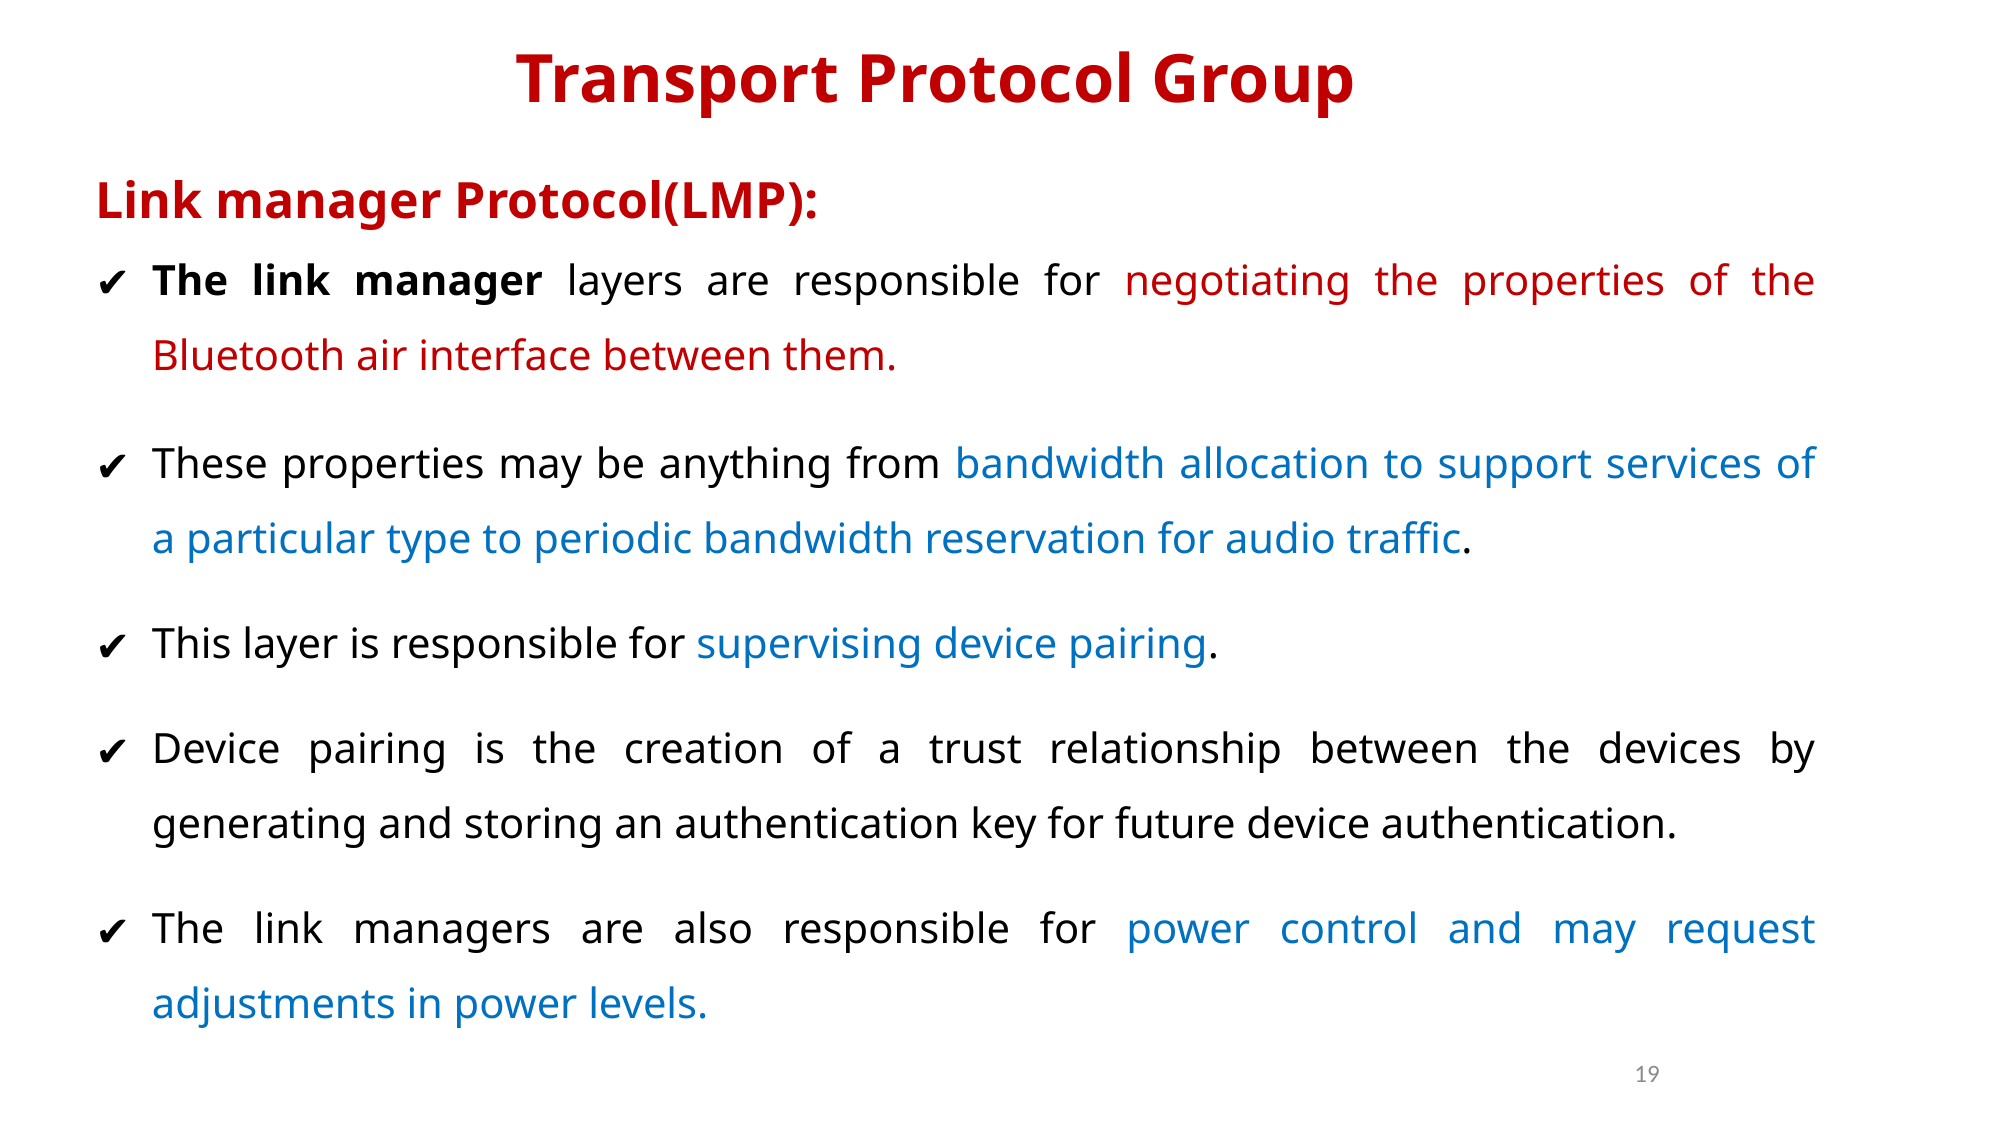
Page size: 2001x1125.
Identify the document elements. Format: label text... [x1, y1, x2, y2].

text_box Link manager Protocol(LMP): The link manager layers are responsible for negotiating the properties of the Bluetooth air interface between them. These properties may be anything from bandwidth allocation to support services of a particular type to periodic bandwidth reservation for audio traffic. This layer is responsible for supervising device pairing. Device pairing is the creation of a trust relationship between the devices by generating and storing an authentication key for future device authentication. The link managers are also responsible for power control and may request adjustments in power levels. [80, 131, 1831, 1056]
text_box ‹#› [1324, 1056, 1675, 1103]
text_box Transport Protocol Group [500, 0, 1492, 124]
